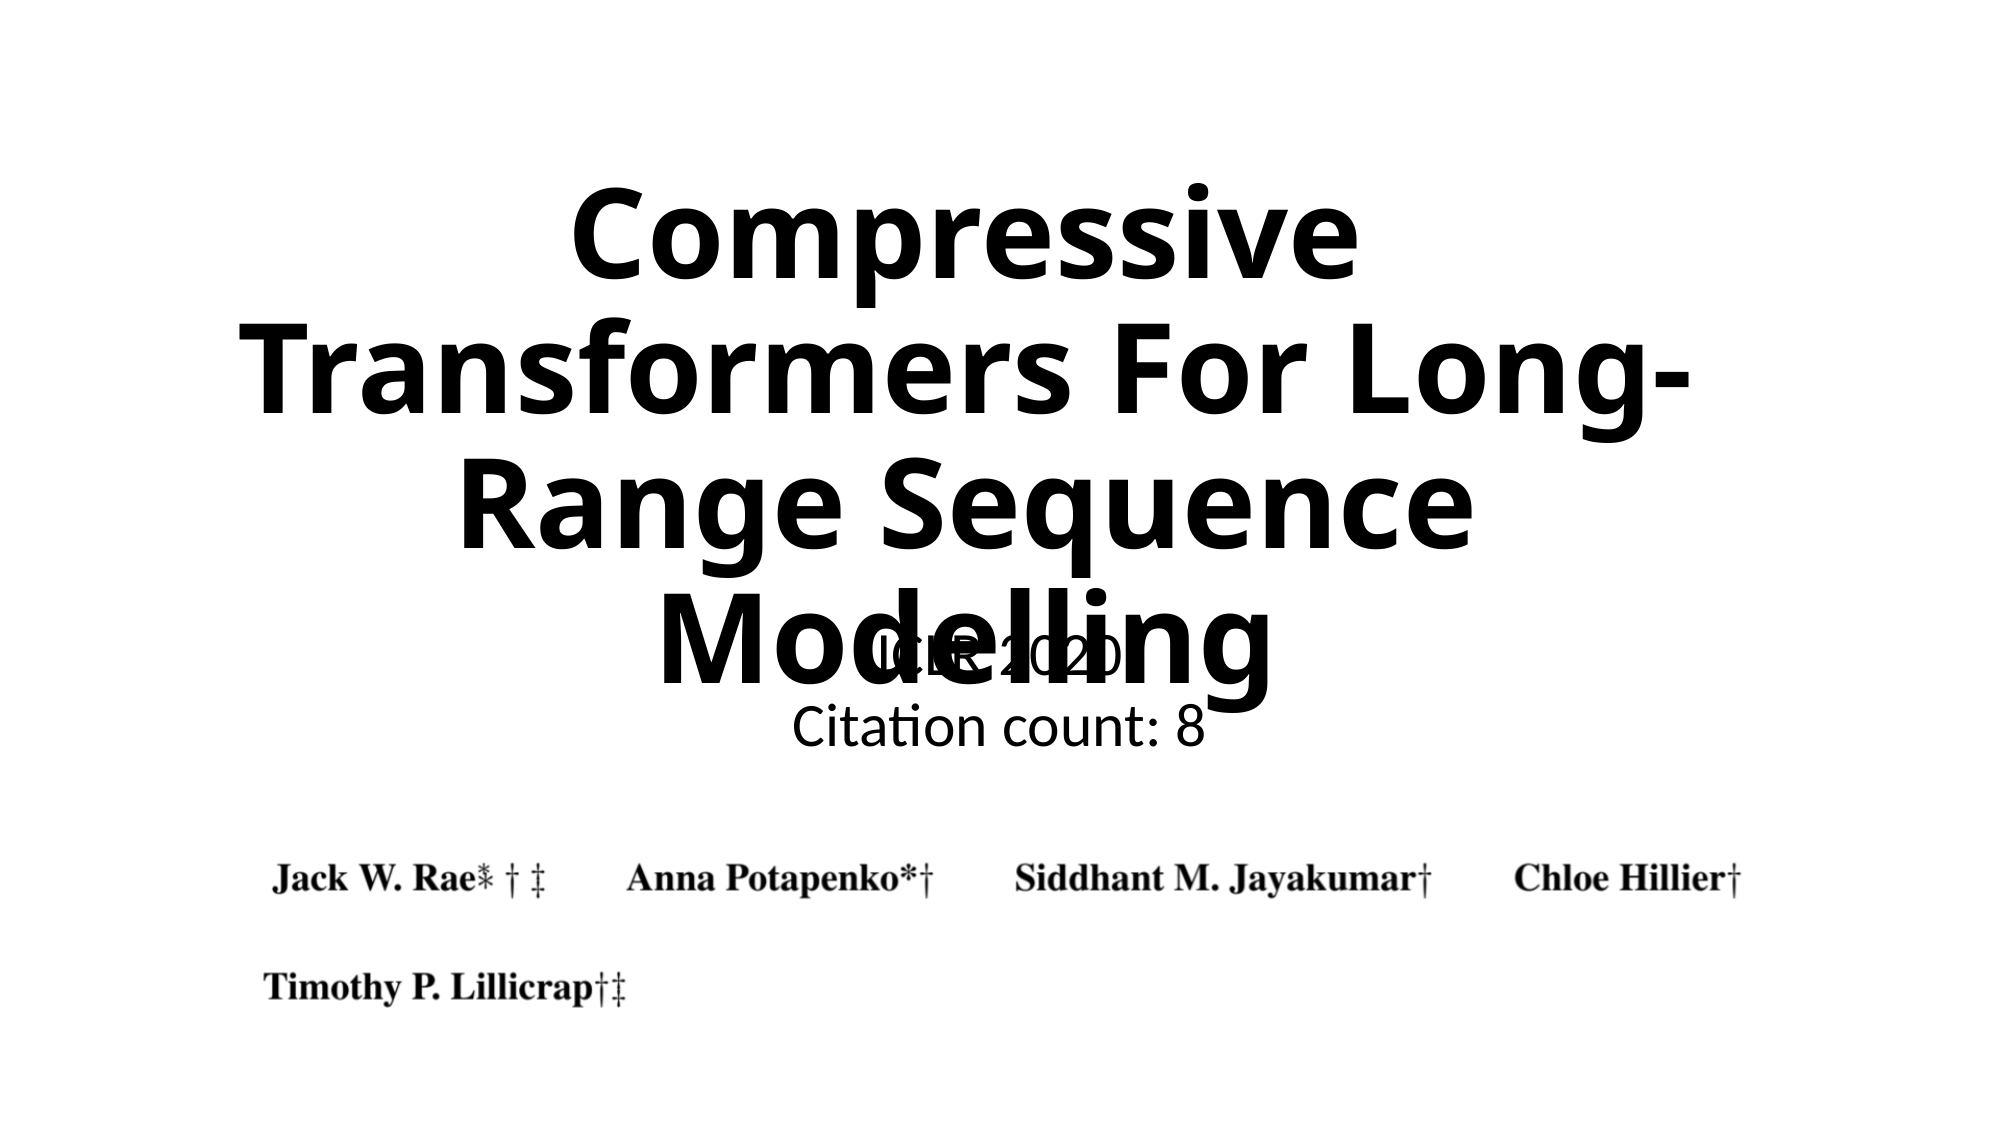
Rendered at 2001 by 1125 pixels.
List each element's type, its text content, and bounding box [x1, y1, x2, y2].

picture [248, 849, 1752, 1033]
text_box ICLR 2020 Citation count: 8 [474, 620, 1525, 774]
text_box Compressive Transformers For Long-Range Sequence Modelling [133, 184, 1798, 698]
